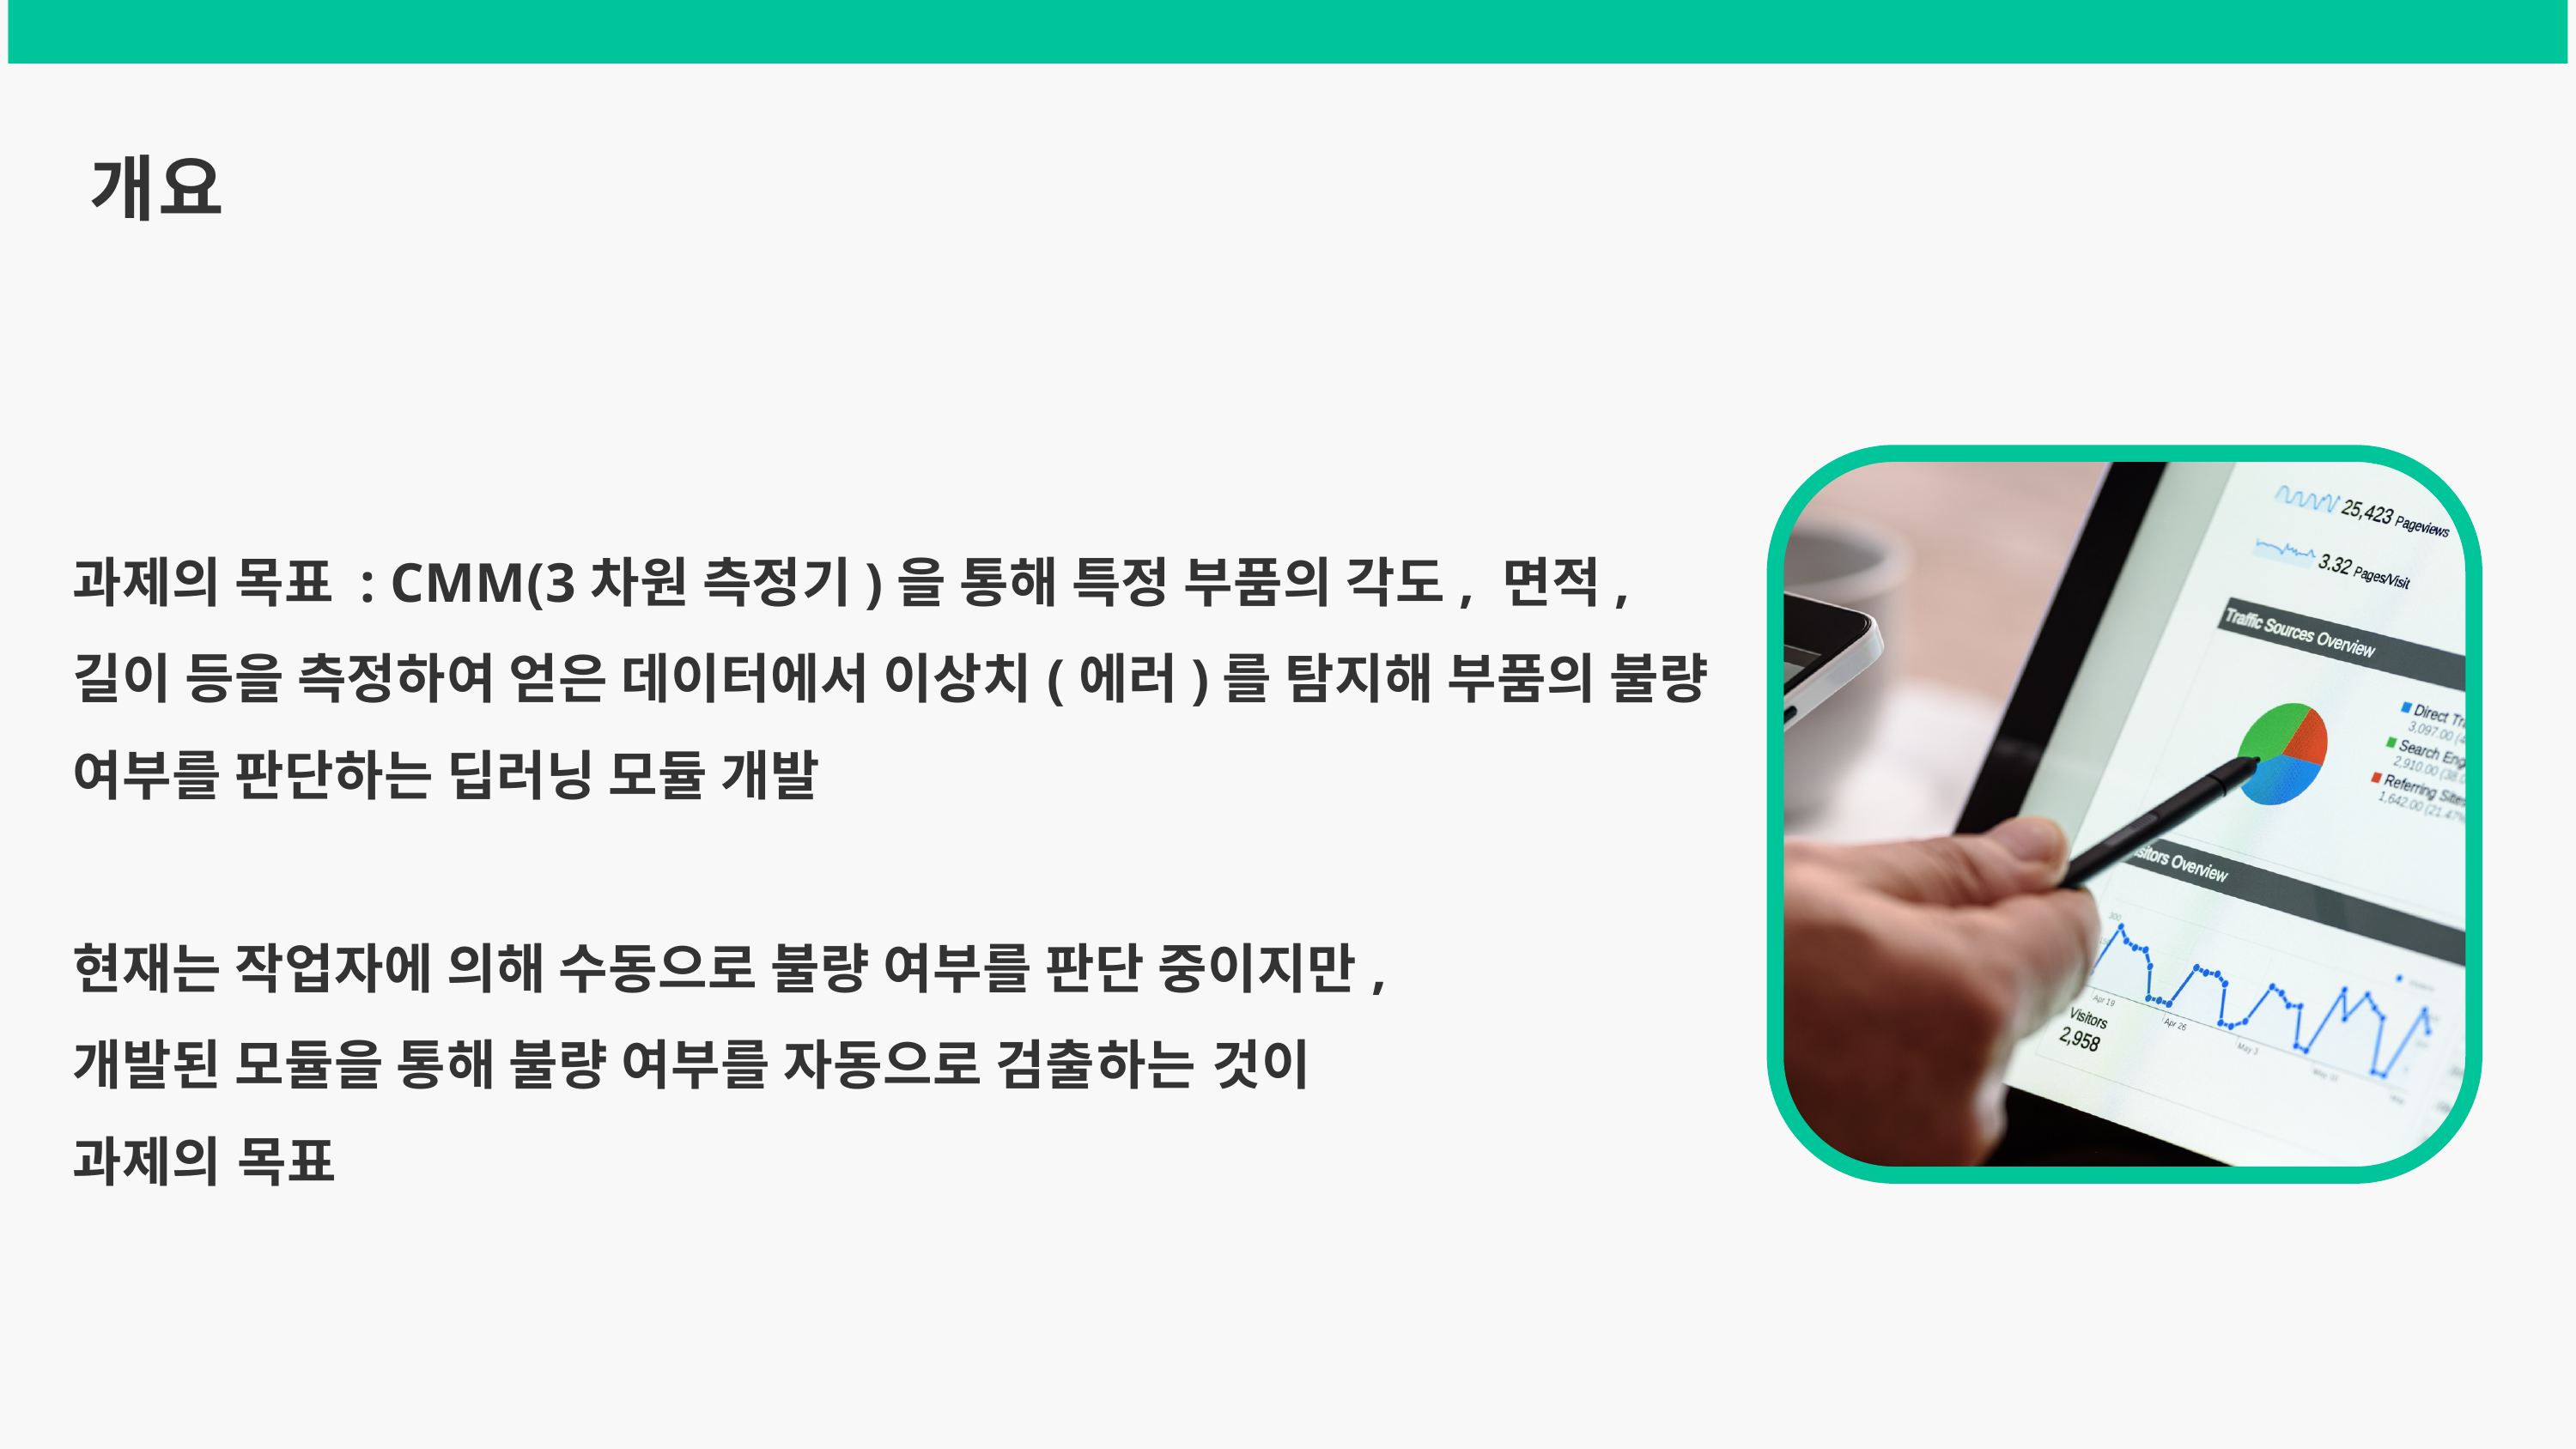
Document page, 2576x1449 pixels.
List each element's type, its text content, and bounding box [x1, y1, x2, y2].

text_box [1766, 445, 2483, 1185]
text_box 과제의 목표 : CMM(3차원 측정기)을 통해 특정 부품의 각도, 면적, 길이 등을 측정하여 얻은 데이터에서 이상치(에러)를 탐지해 부품의 불량 여부를 판단하는 딥러닝 모듈 개발 현재는 작업자에 의해 수동으로 불량 여부를 판단 중이지만, 개발된 모듈을 통해 불량 여부를 자동으로 검출하는 것이 과제의 목표 [72, 419, 1739, 1289]
text_box 개요 [89, 143, 1583, 230]
text_box [0, 0, 2576, 64]
